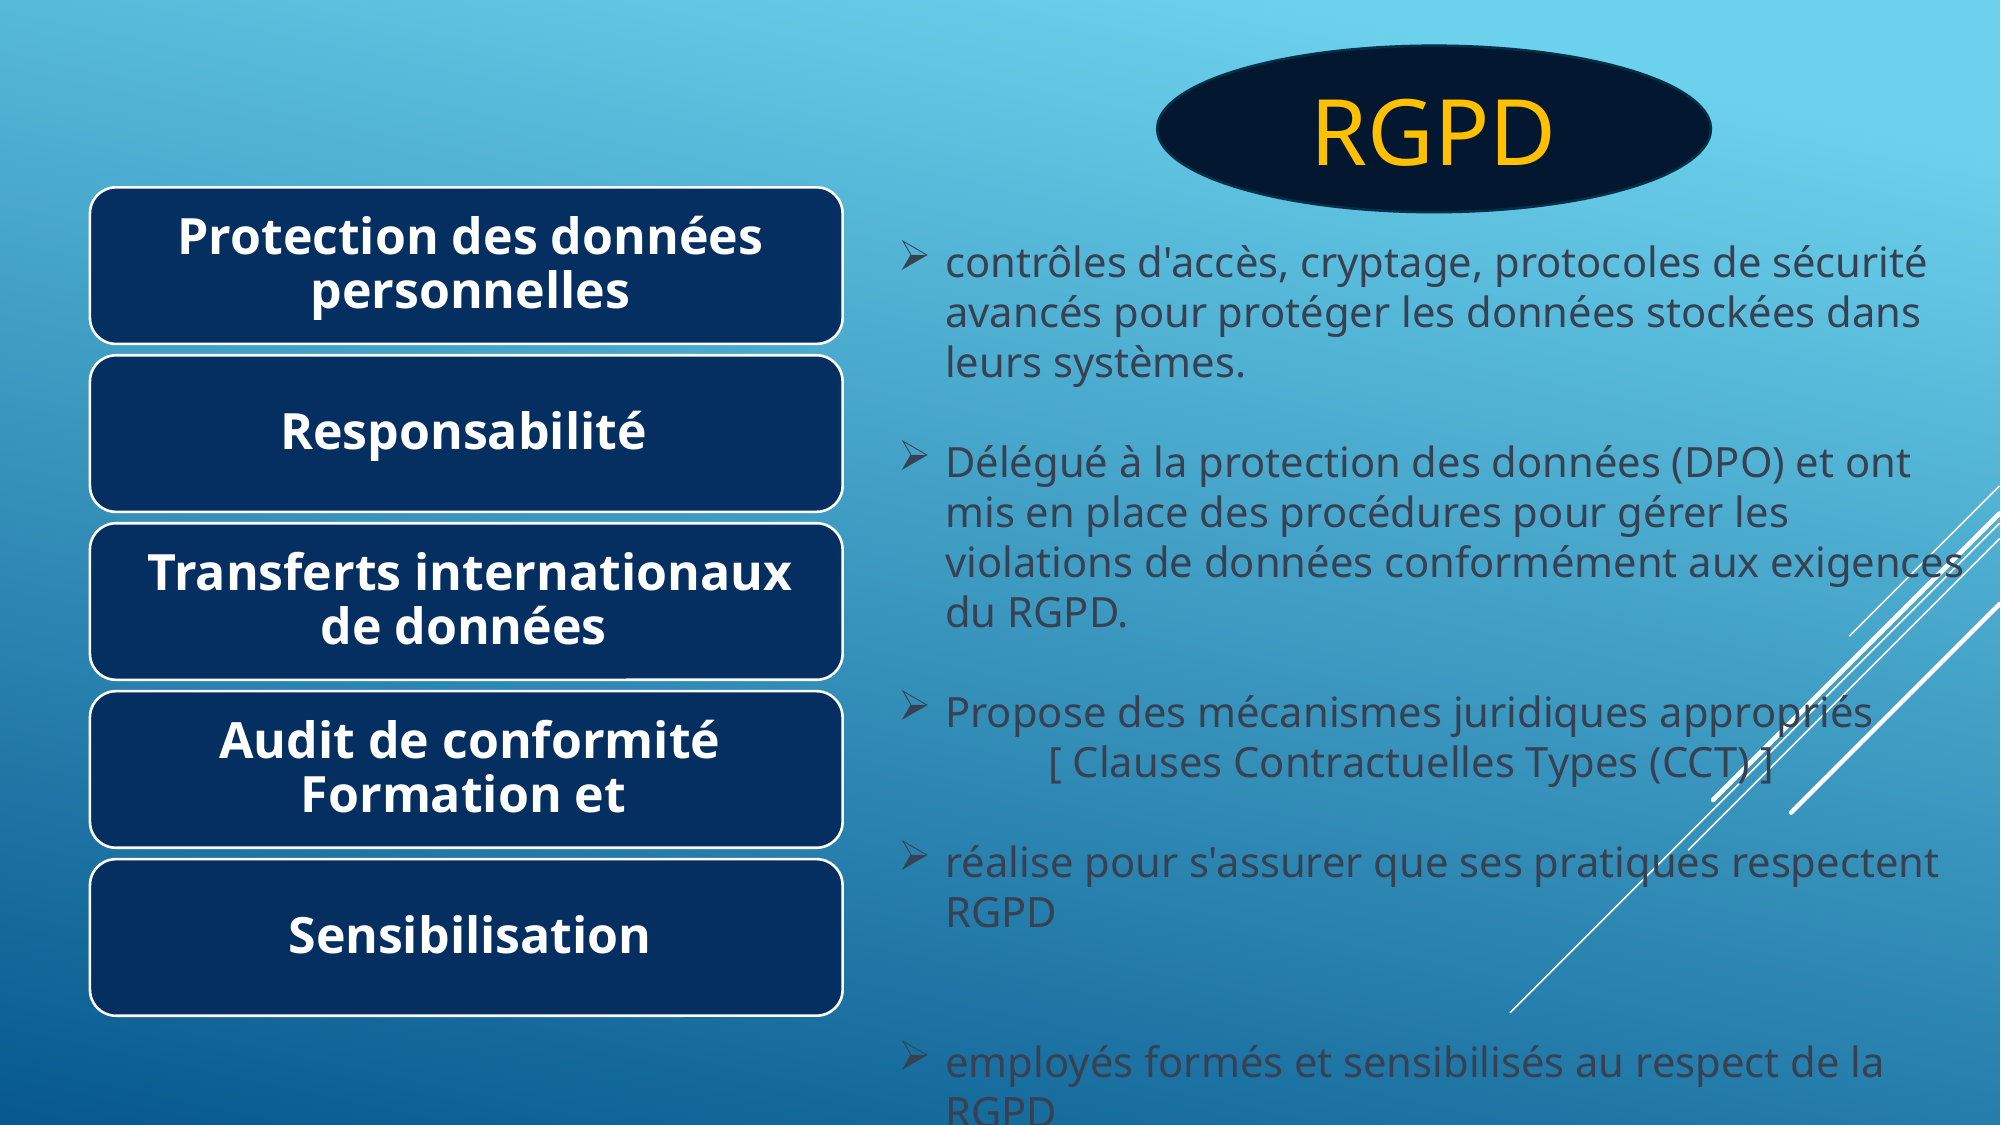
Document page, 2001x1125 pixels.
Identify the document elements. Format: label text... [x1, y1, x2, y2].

text_box contrôles d'accès, cryptage, protocoles de sécurité avancés pour protéger les données stockées dans leurs systèmes. Délégué à la protection des données (DPO) et ont mis en place des procédures pour gérer les violations de données conformément aux exigences du RGPD. Propose des mécanismes juridiques appropriés [ Clauses Contractuelles Types (CCT) ] réalise pour s'assurer que ses pratiques respectent RGPD employés formés et sensibilisés au respect de la RGPD [883, 183, 2000, 1125]
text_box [89, 182, 843, 1021]
text_box RGPD [1155, 44, 1713, 214]
